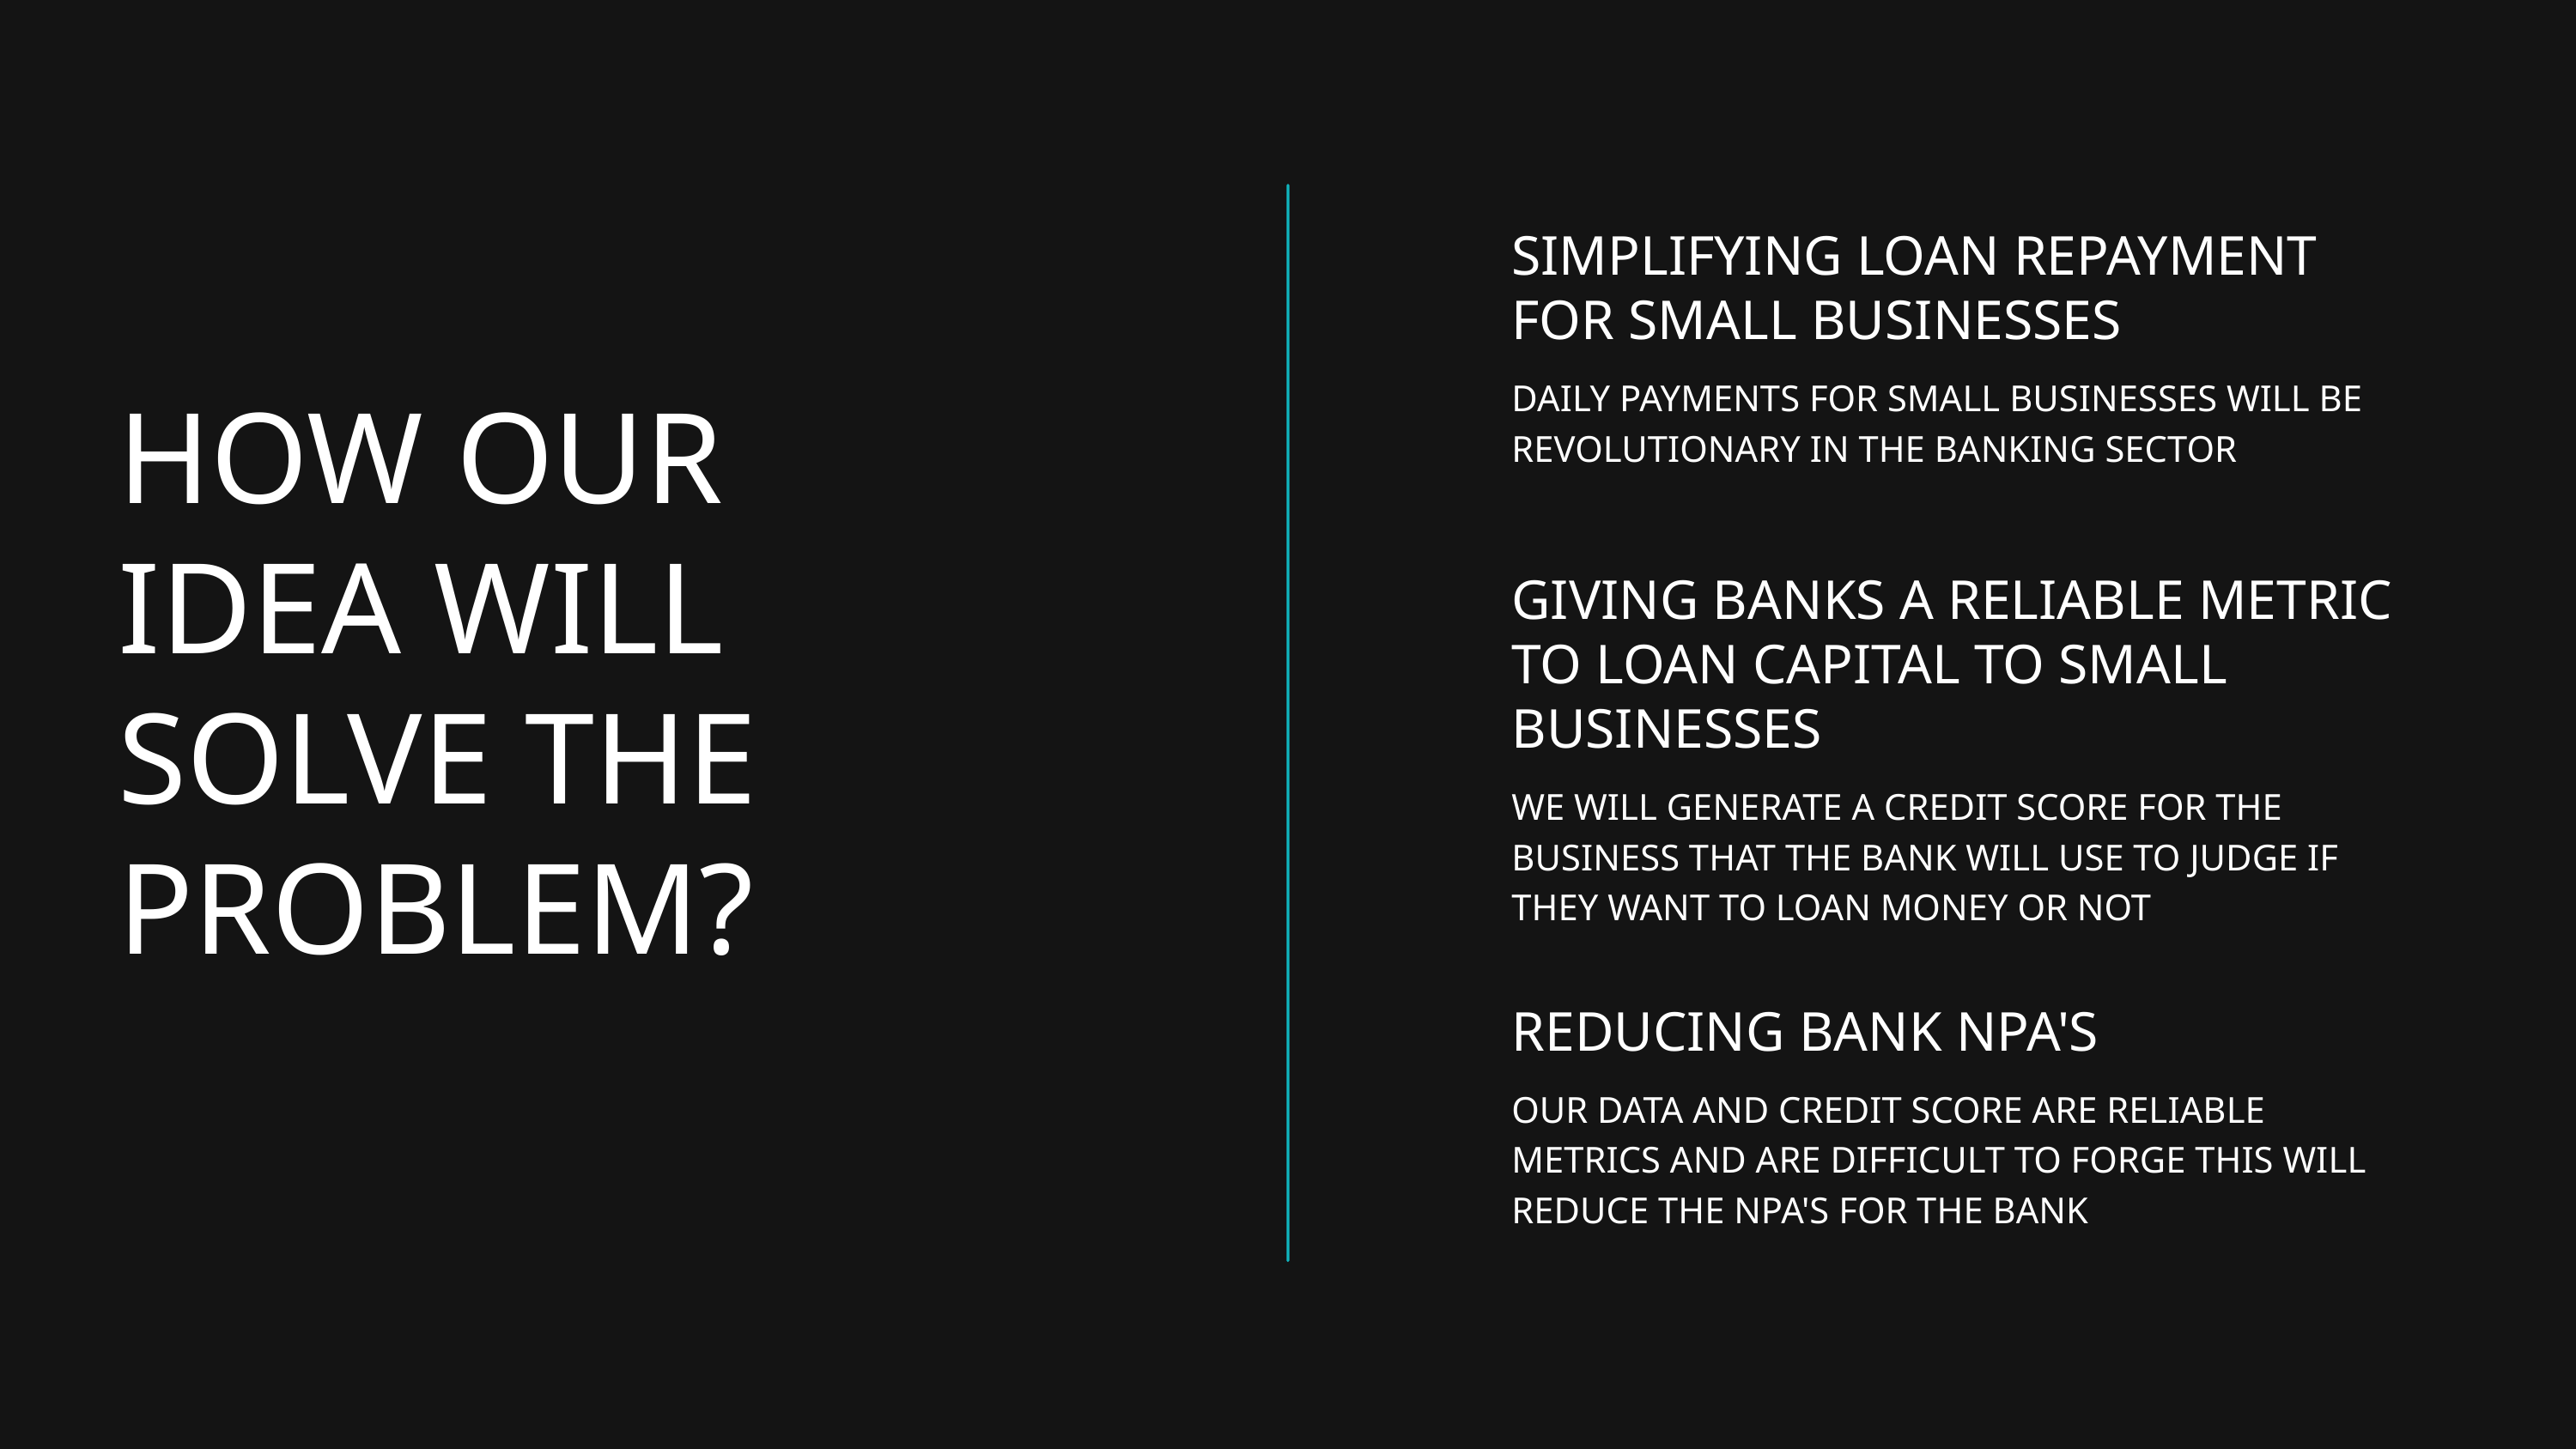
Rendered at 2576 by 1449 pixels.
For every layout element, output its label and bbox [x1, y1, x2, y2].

text_box [118, 377, 1038, 1113]
text_box [1511, 567, 2400, 924]
text_box [1511, 997, 2400, 1227]
text_box [1511, 221, 2400, 465]
